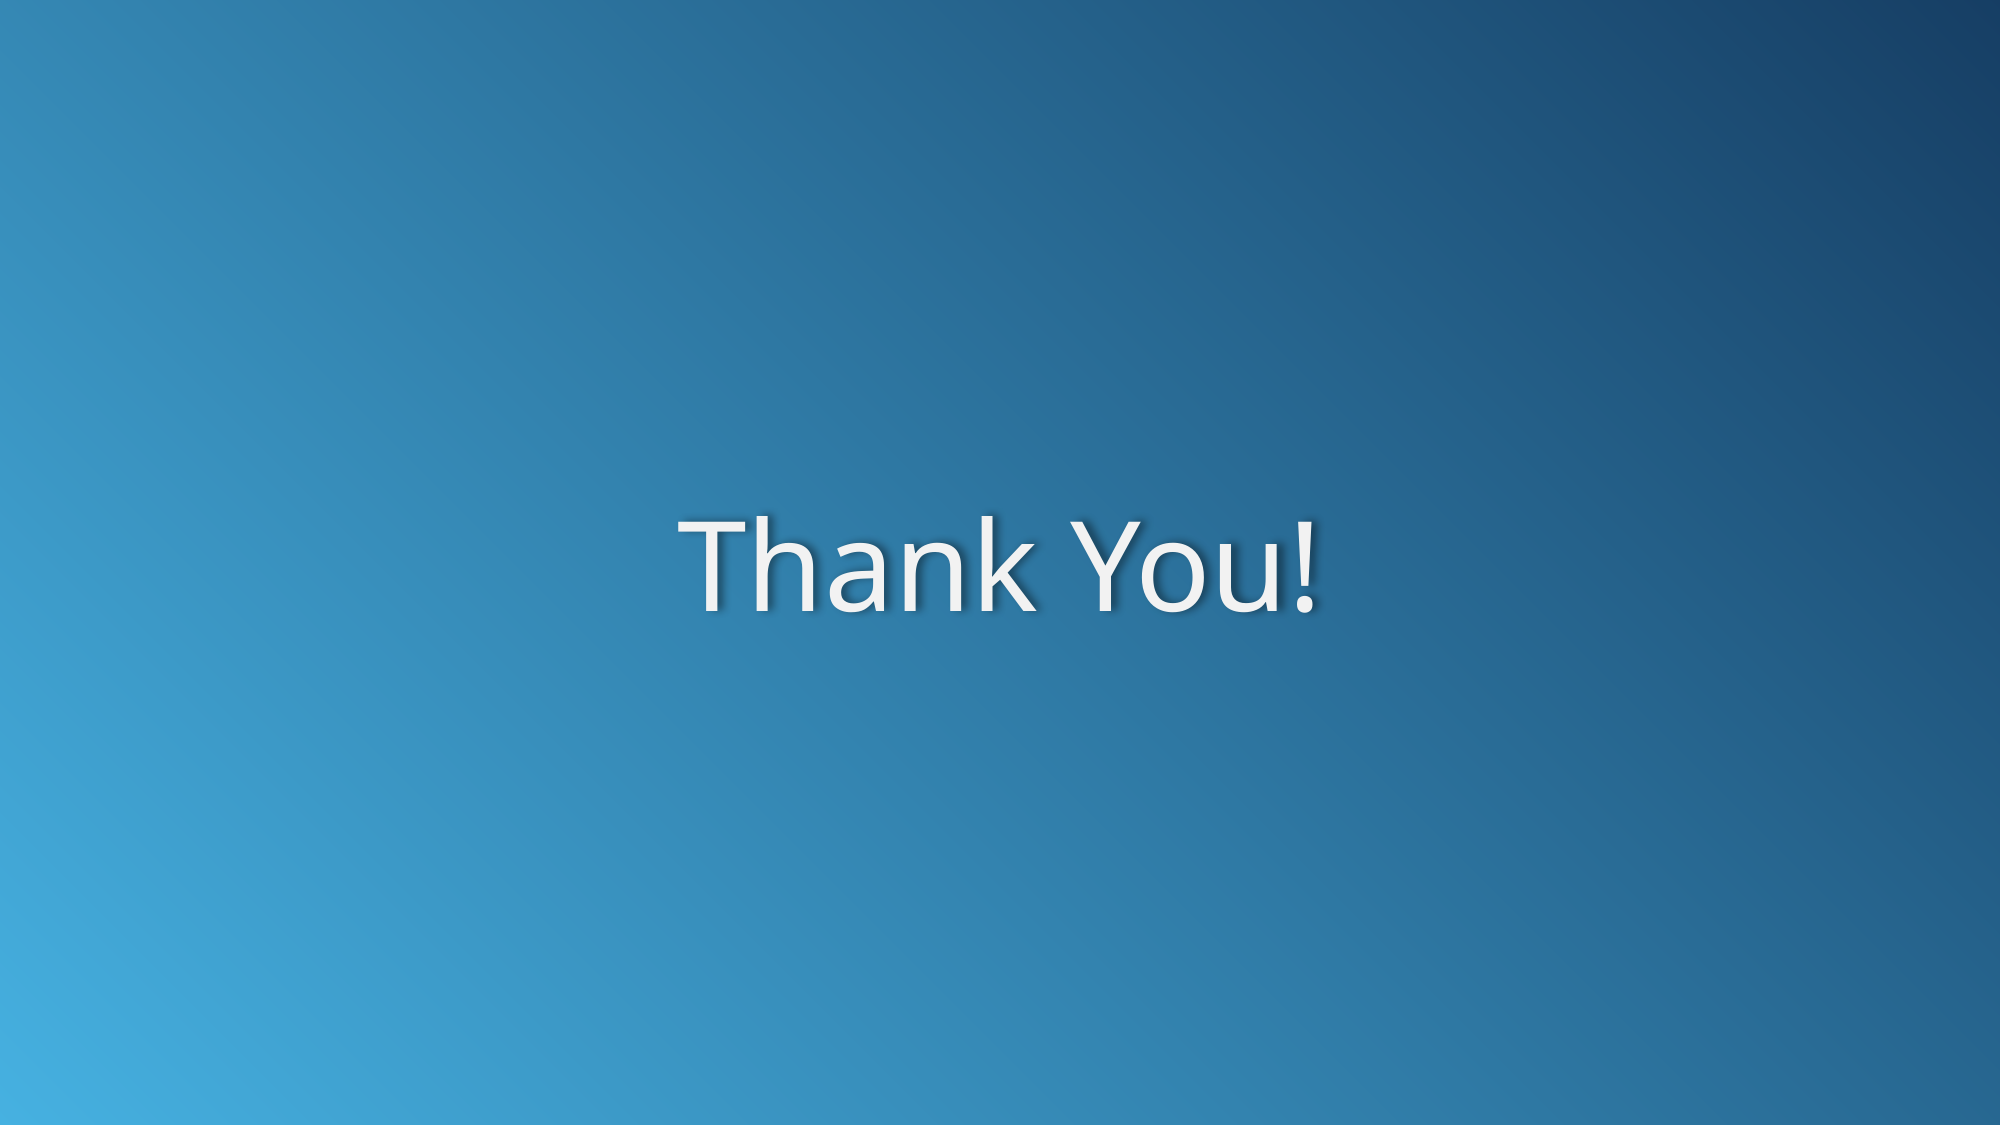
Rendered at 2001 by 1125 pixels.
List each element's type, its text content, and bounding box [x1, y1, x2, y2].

text_box Thank You! [440, 479, 1560, 644]
